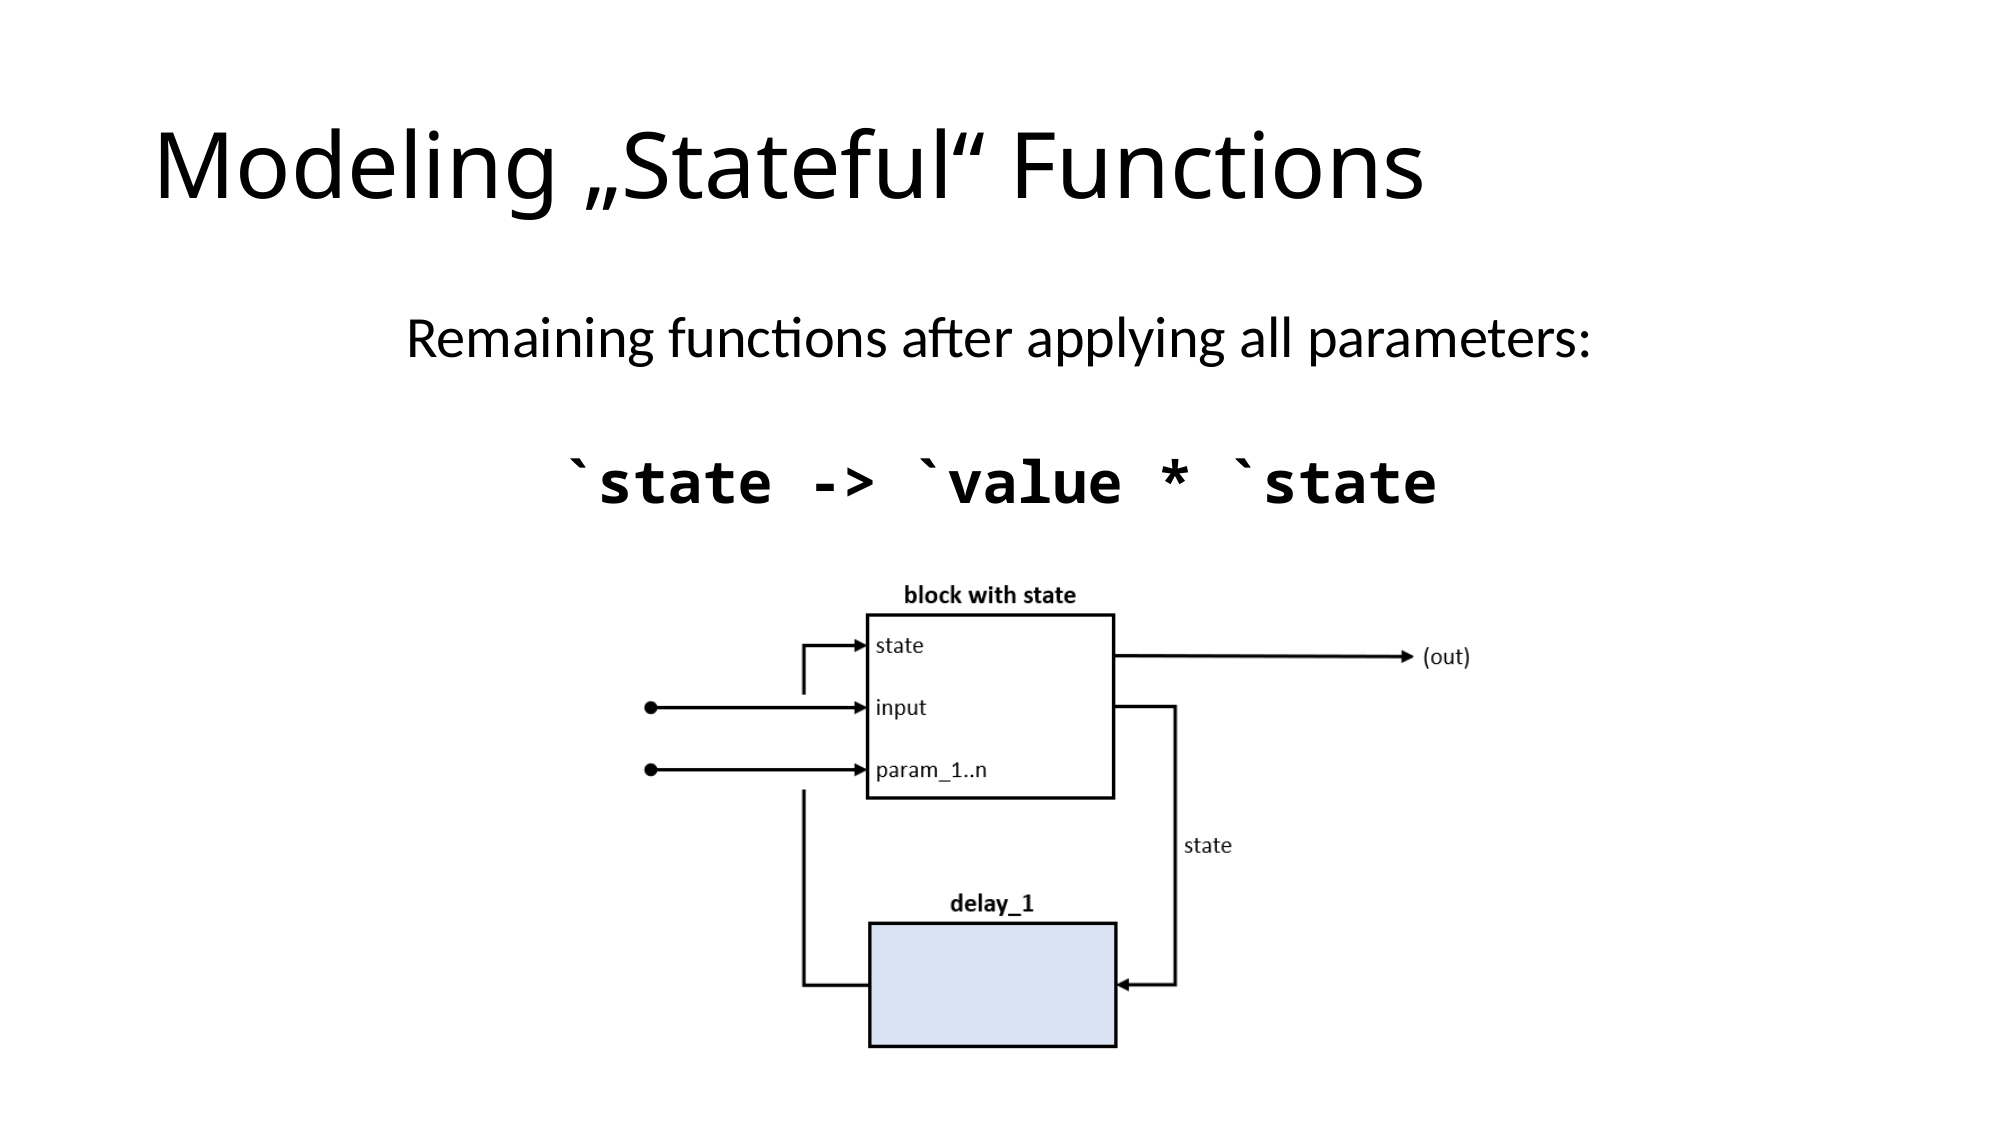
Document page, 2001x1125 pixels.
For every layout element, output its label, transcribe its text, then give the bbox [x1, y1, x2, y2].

title Modeling „Stateful“ Functions [137, 59, 1863, 278]
list Remaining functions after applying all parameters: `state -> `value * `state [137, 299, 1863, 1014]
picture [586, 514, 1524, 1125]
